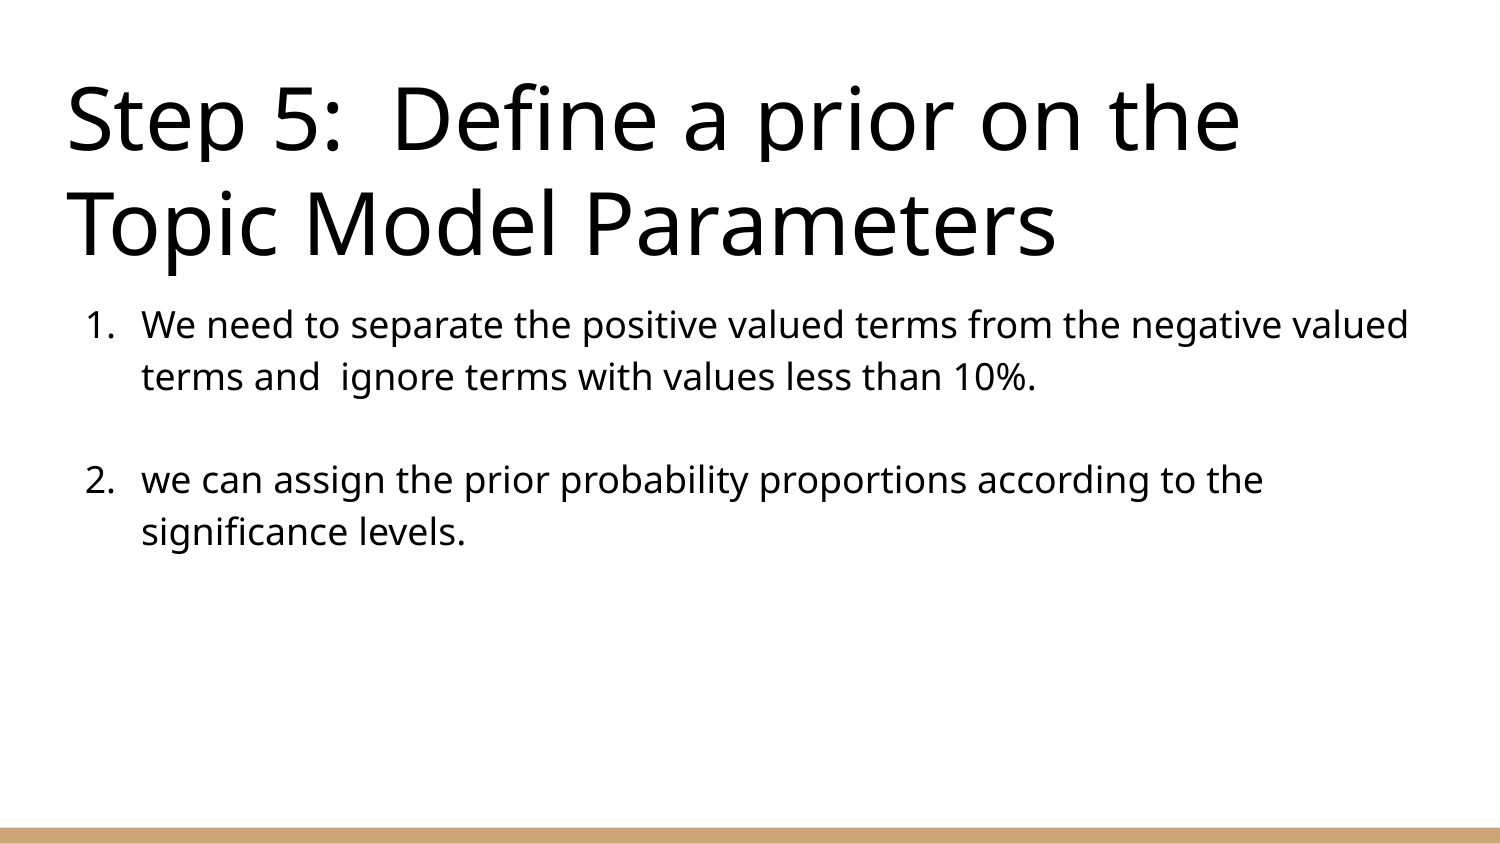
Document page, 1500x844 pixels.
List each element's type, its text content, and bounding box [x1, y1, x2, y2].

list We need to separate the positive valued terms from the negative valued terms and ignore terms with values less than 10%. we can assign the prior probability proportions according to the significance levels. [51, 200, 1449, 752]
title Step 5: Define a prior on the Topic Model Parameters [51, 151, 1449, 200]
